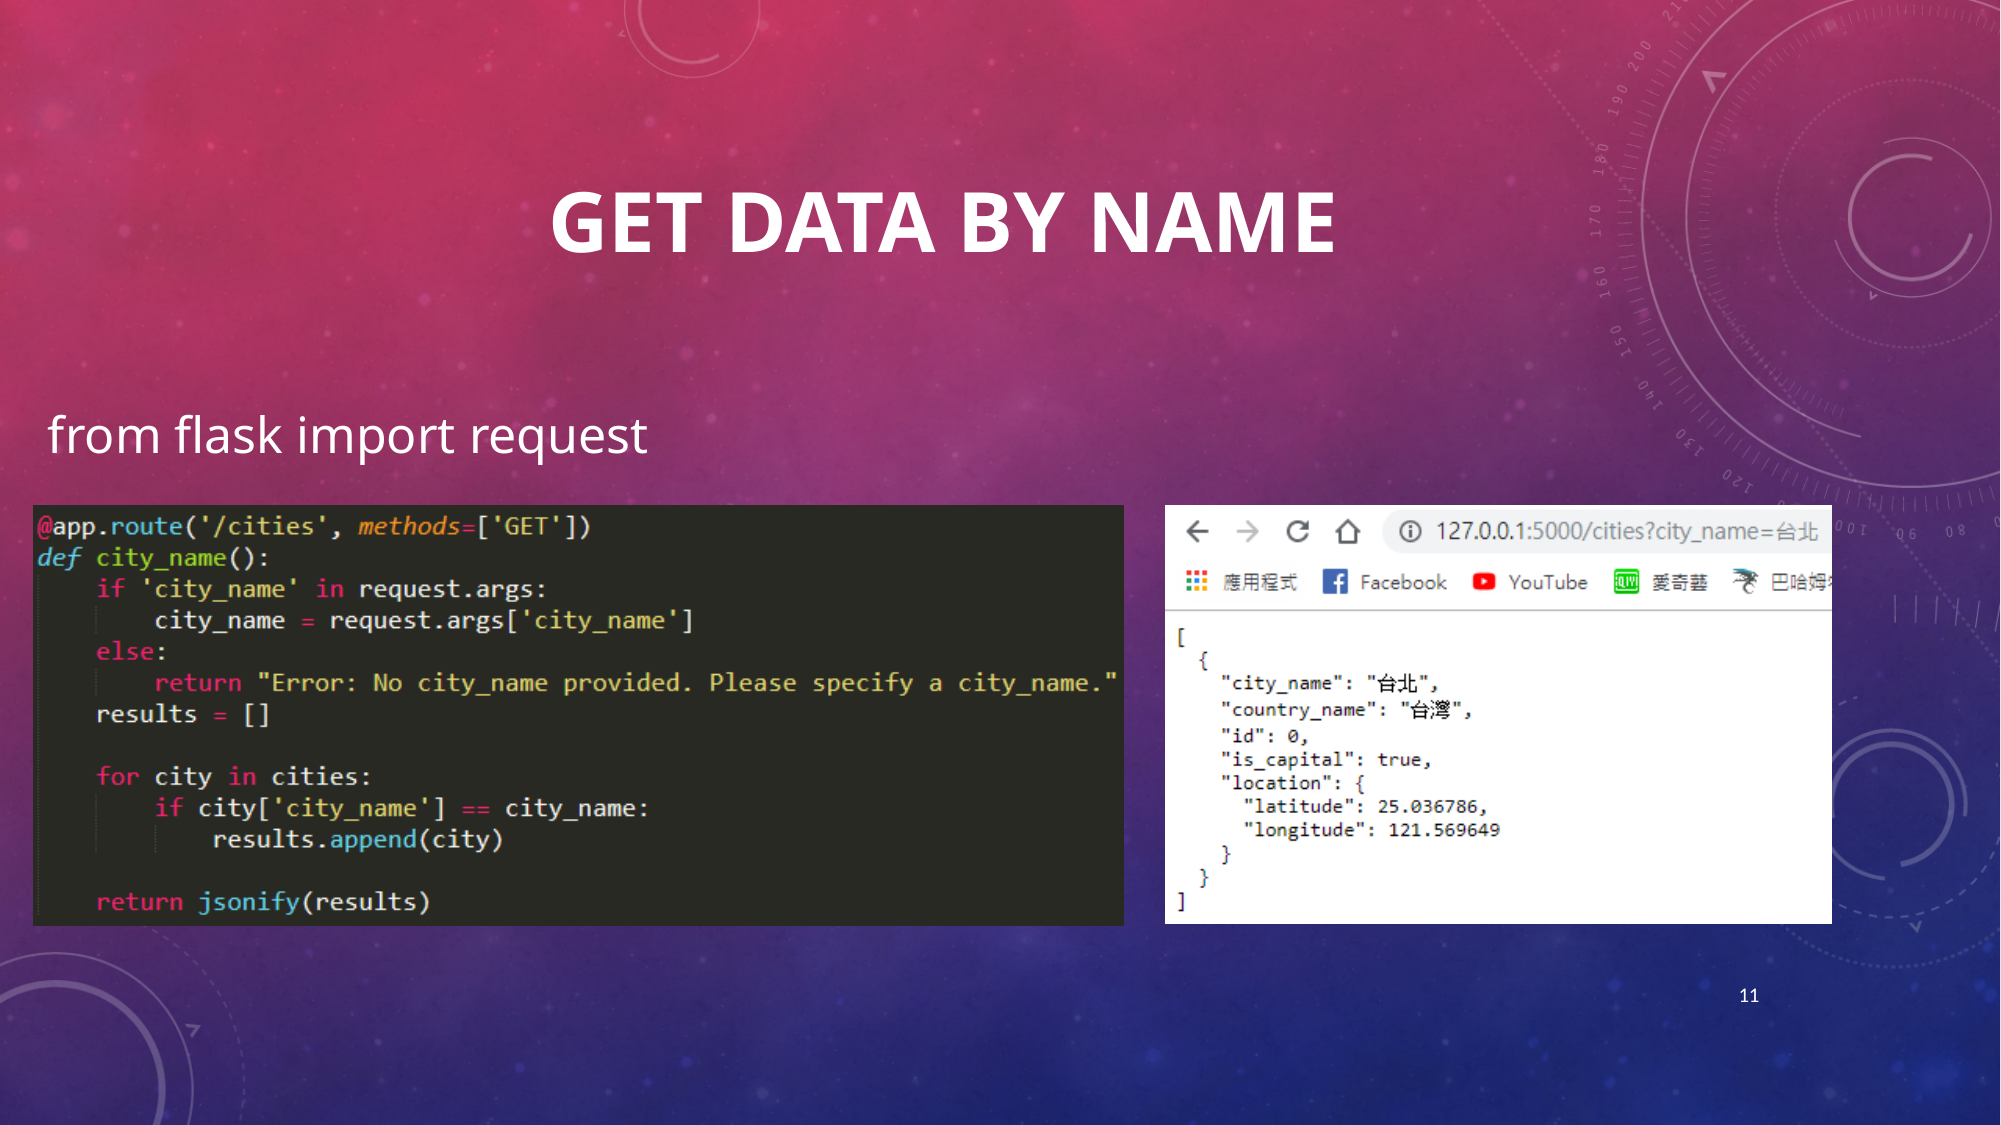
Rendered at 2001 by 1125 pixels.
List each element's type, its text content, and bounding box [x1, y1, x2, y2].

slide_number 11 [1684, 963, 1775, 1025]
text_box from flask import request [33, 395, 664, 471]
picture [0, 0, 2001, 1125]
title Get Data by name [112, 99, 1775, 339]
